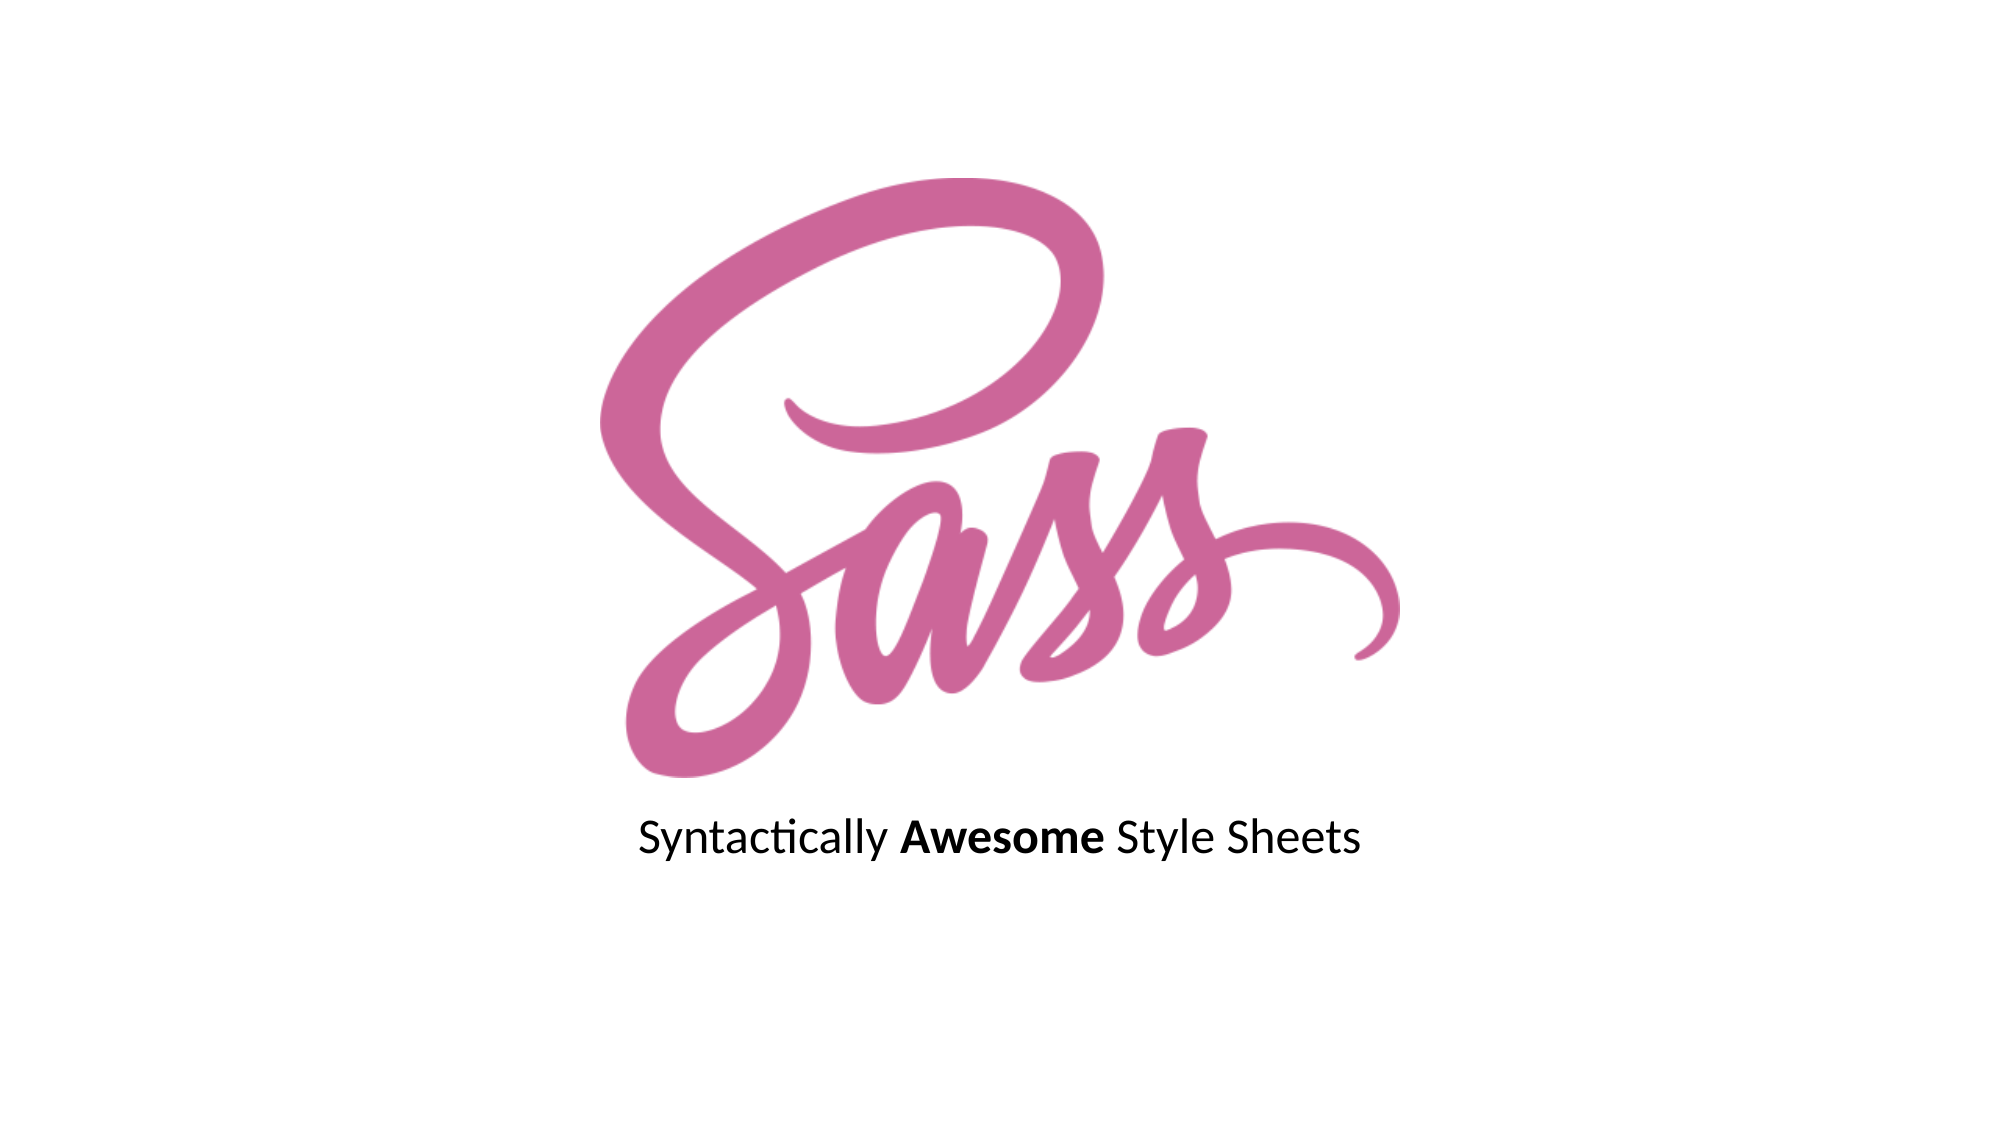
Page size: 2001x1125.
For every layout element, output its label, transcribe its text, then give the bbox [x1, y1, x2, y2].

subtitle Syntactically Awesome Style Sheets [249, 803, 1750, 1075]
picture [599, 178, 1400, 779]
